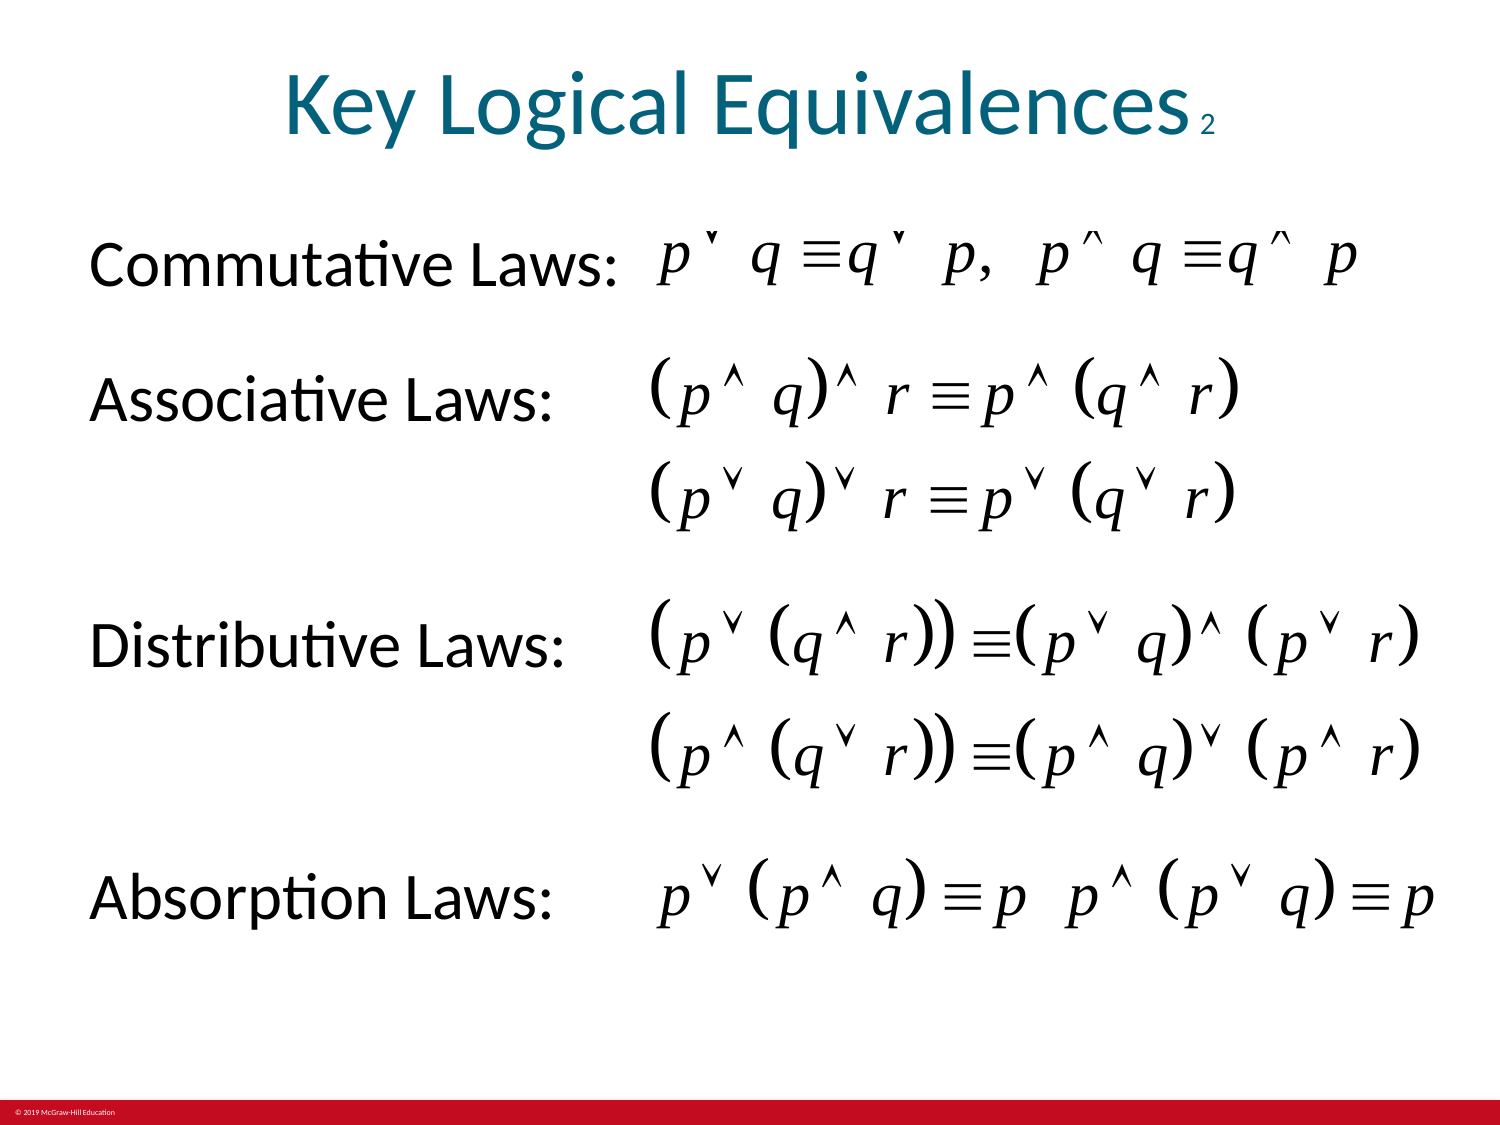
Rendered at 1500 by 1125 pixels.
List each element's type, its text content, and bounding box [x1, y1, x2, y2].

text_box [642, 230, 1372, 300]
list Distributive Laws: [75, 593, 600, 699]
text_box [642, 346, 1247, 551]
list Commutative Laws: [75, 212, 645, 318]
list Associative Laws: [75, 347, 600, 452]
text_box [642, 847, 1451, 948]
title Key Logical Equivalences 2 [0, 0, 1500, 195]
list Absorption Laws: [75, 845, 600, 950]
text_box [642, 593, 1430, 813]
